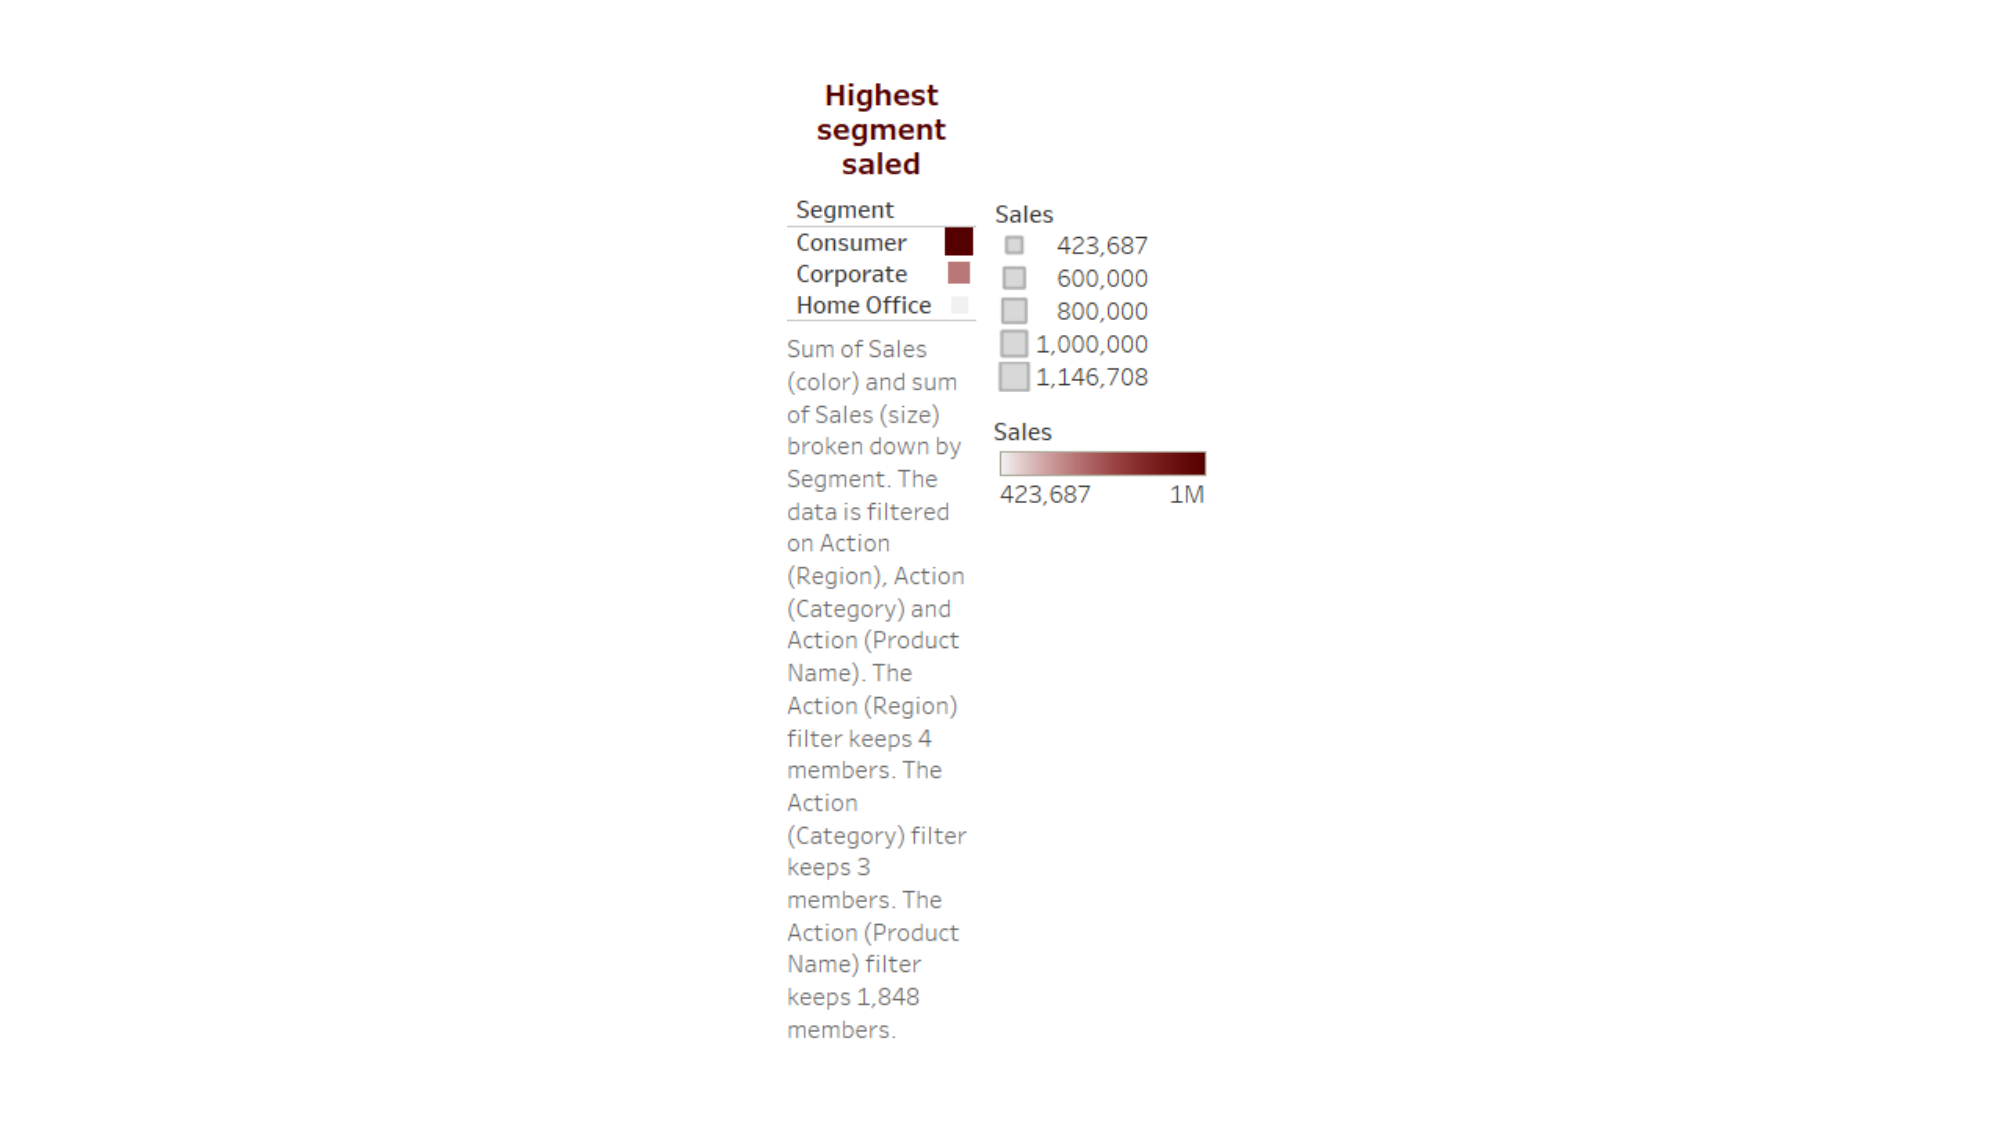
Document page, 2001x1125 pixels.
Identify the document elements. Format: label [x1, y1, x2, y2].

picture [787, 68, 1213, 1057]
